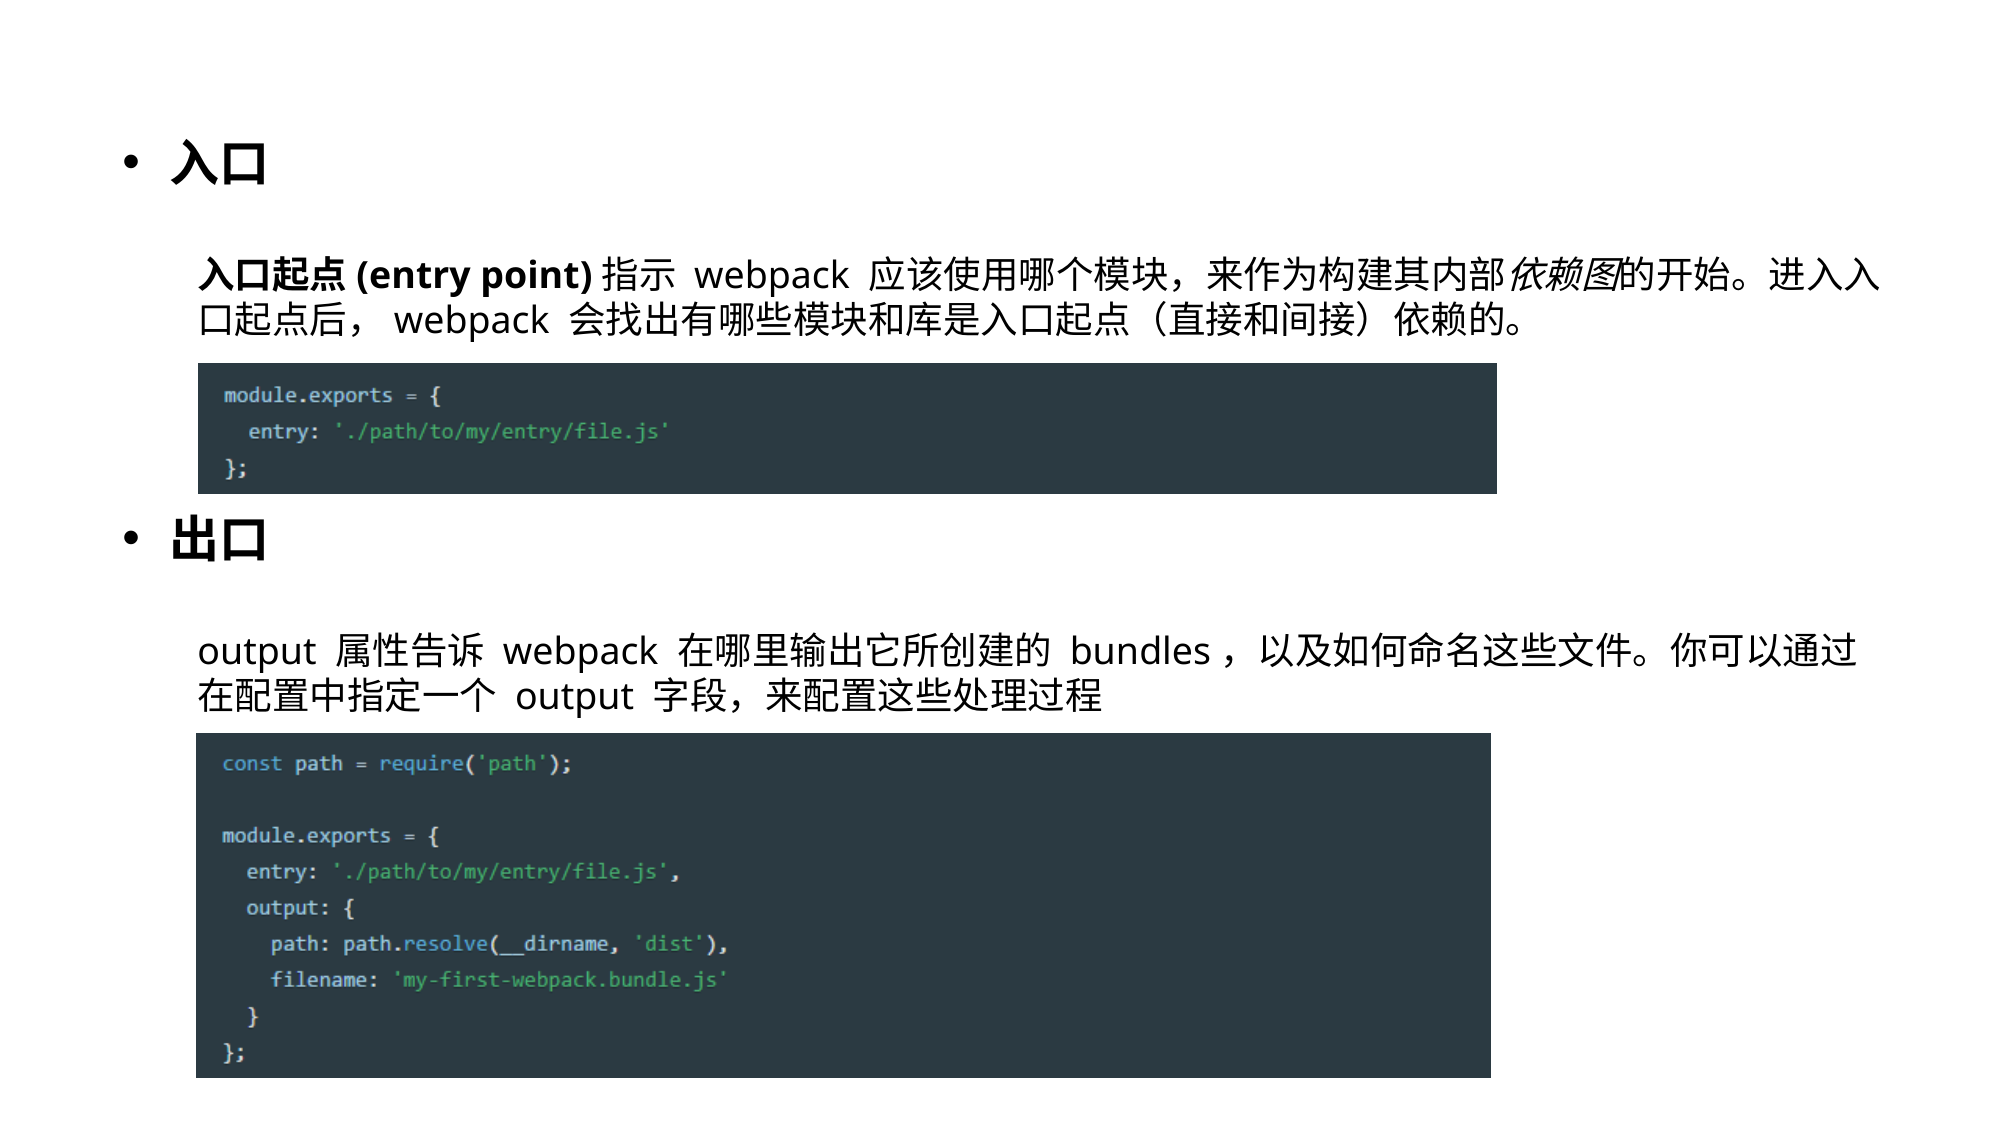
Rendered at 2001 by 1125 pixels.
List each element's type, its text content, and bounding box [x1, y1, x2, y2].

text_box 入口 入口起点(entry point)指示 webpack 应该使用哪个模块，来作为构建其内部依赖图的开始。进入入口起点后，webpack 会找出有哪些模块和库是入口起点（直接和间接）依赖的。 [107, 124, 1897, 499]
text_box 出口 output 属性告诉 webpack 在哪里输出它所创建的 bundles，以及如何命名这些文件。你可以通过在配置中指定一个 output 字段，来配置这些处理过程 [107, 499, 1897, 770]
picture [196, 733, 1491, 1078]
picture [198, 363, 1497, 494]
